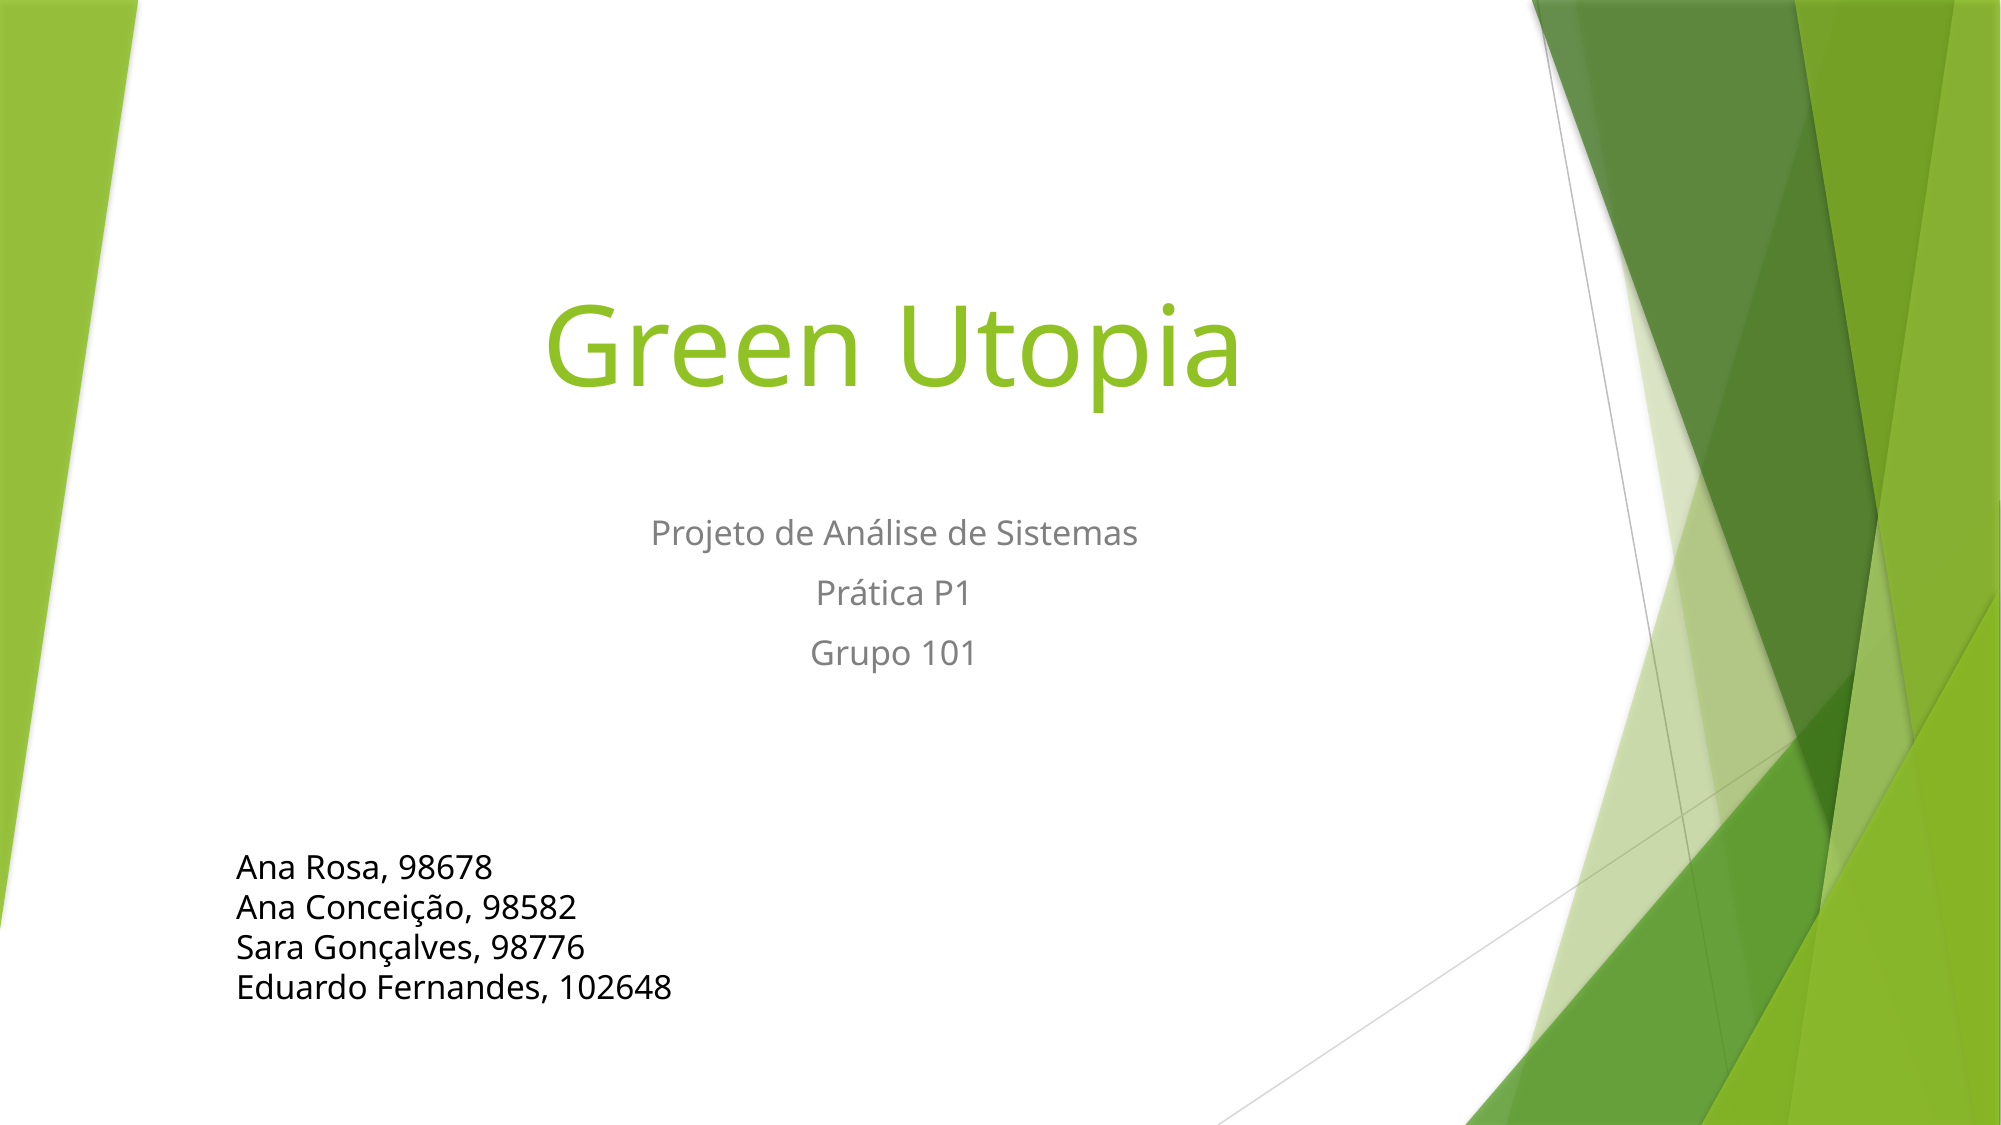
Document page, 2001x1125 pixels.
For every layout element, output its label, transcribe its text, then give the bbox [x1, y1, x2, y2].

title Green Utopia [257, 146, 1532, 417]
text_box Ana Rosa, 98678 Ana Conceição, 98582 Sara Gonçalves, 98776 Eduardo Fernandes, 102648 [221, 838, 793, 1014]
subtitle Projeto de Análise de Sistemas Prática P1 Grupo 101 [257, 504, 1532, 681]
